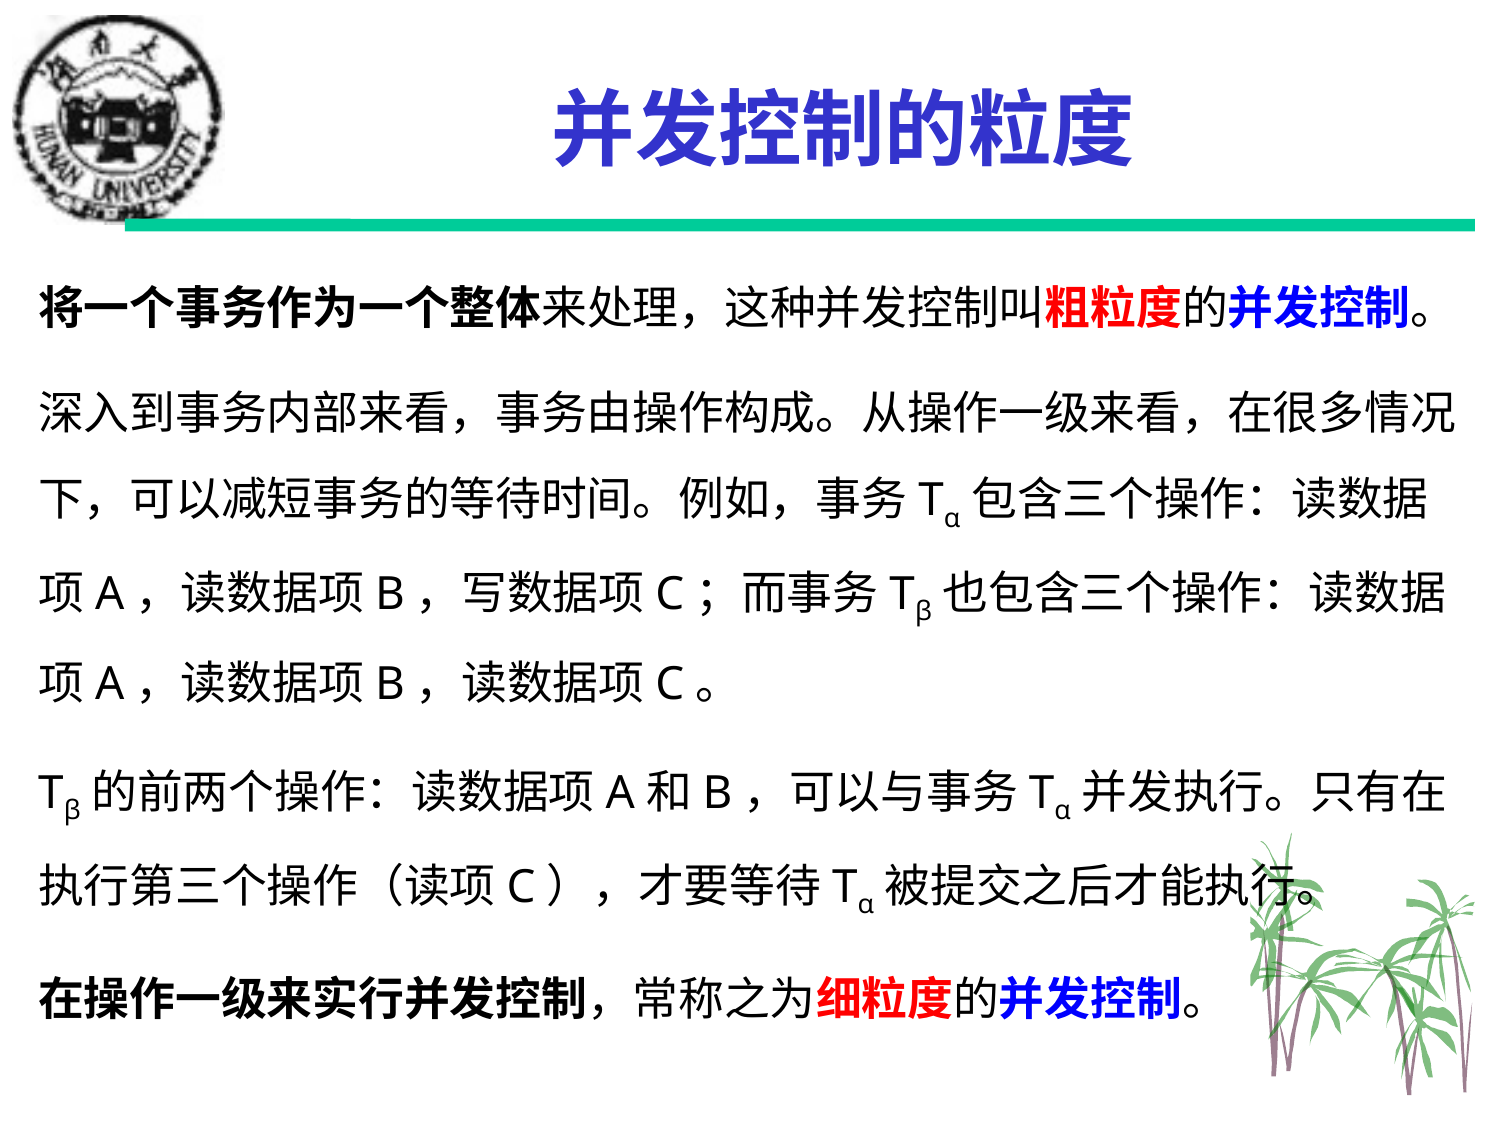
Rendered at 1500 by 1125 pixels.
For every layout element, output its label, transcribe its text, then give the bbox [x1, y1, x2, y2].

picture [12, 15, 225, 225]
title 并发控制的粒度 [203, 32, 1483, 221]
text_box 将一个事务作为一个整体来处理，这种并发控制叫粗粒度的并发控制。 深入到事务内部来看，事务由操作构成。从操作一级来看，在很多情况下，可以减短事务的等待时间。例如，事务Tα包含三个操作：读数据项A，读数据项B，写数据项C；而事务Tβ也包含三个操作：读数据项A，读数据项B，读数据项C。 Tβ的前两个操作：读数据项A和B，可以与事务Tα并发执行。只有在执行第三个操作（读项C），才要等待Tα被提交之后才能执行。 在操作一级来实行并发控制，常称之为细粒度的并发控制。 [23, 243, 1483, 1032]
